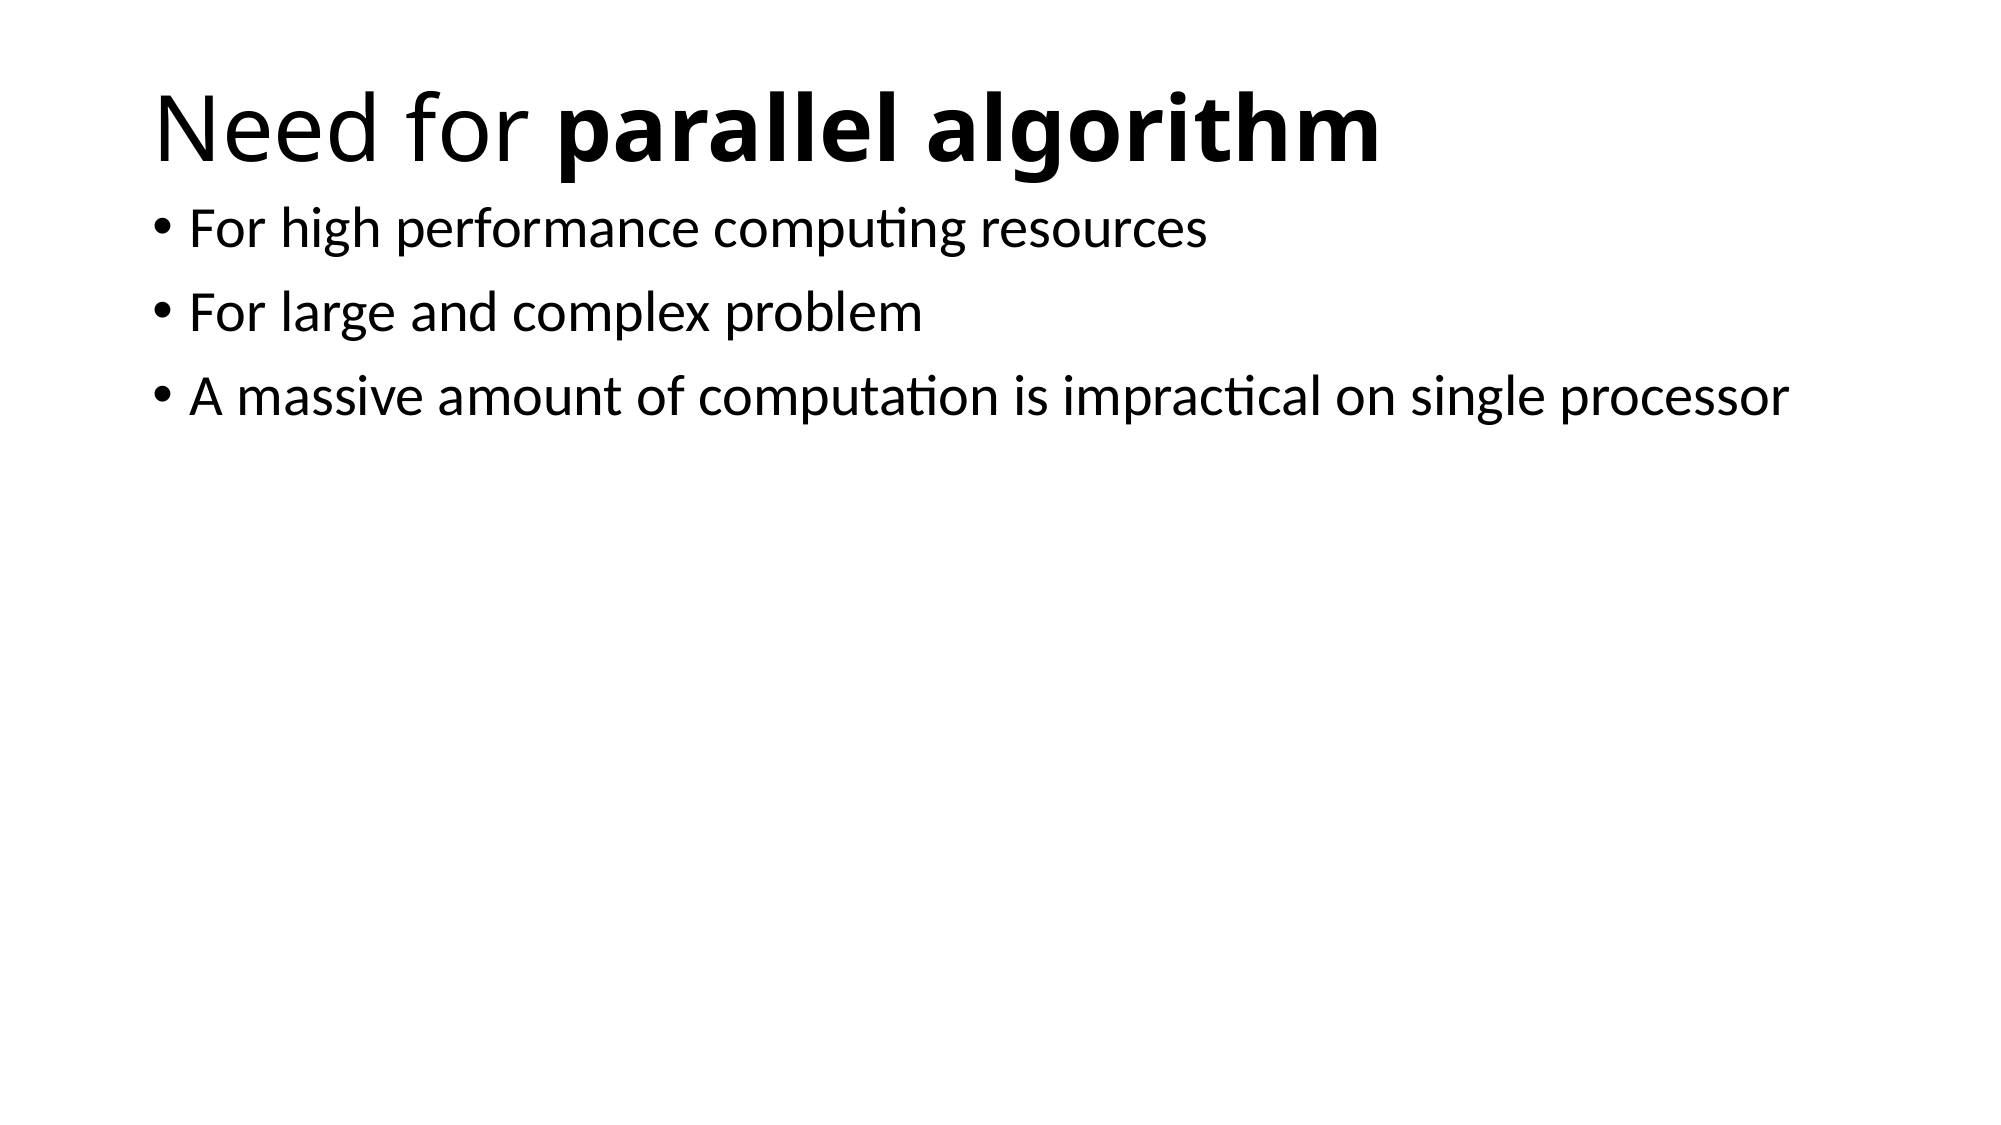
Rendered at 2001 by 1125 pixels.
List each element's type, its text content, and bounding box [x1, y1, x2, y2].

title Need for parallel algorithm [137, 59, 1863, 189]
list For high performance computing resources For large and complex problem A massive amount of computation is impractical on single processor [137, 189, 1863, 1014]
